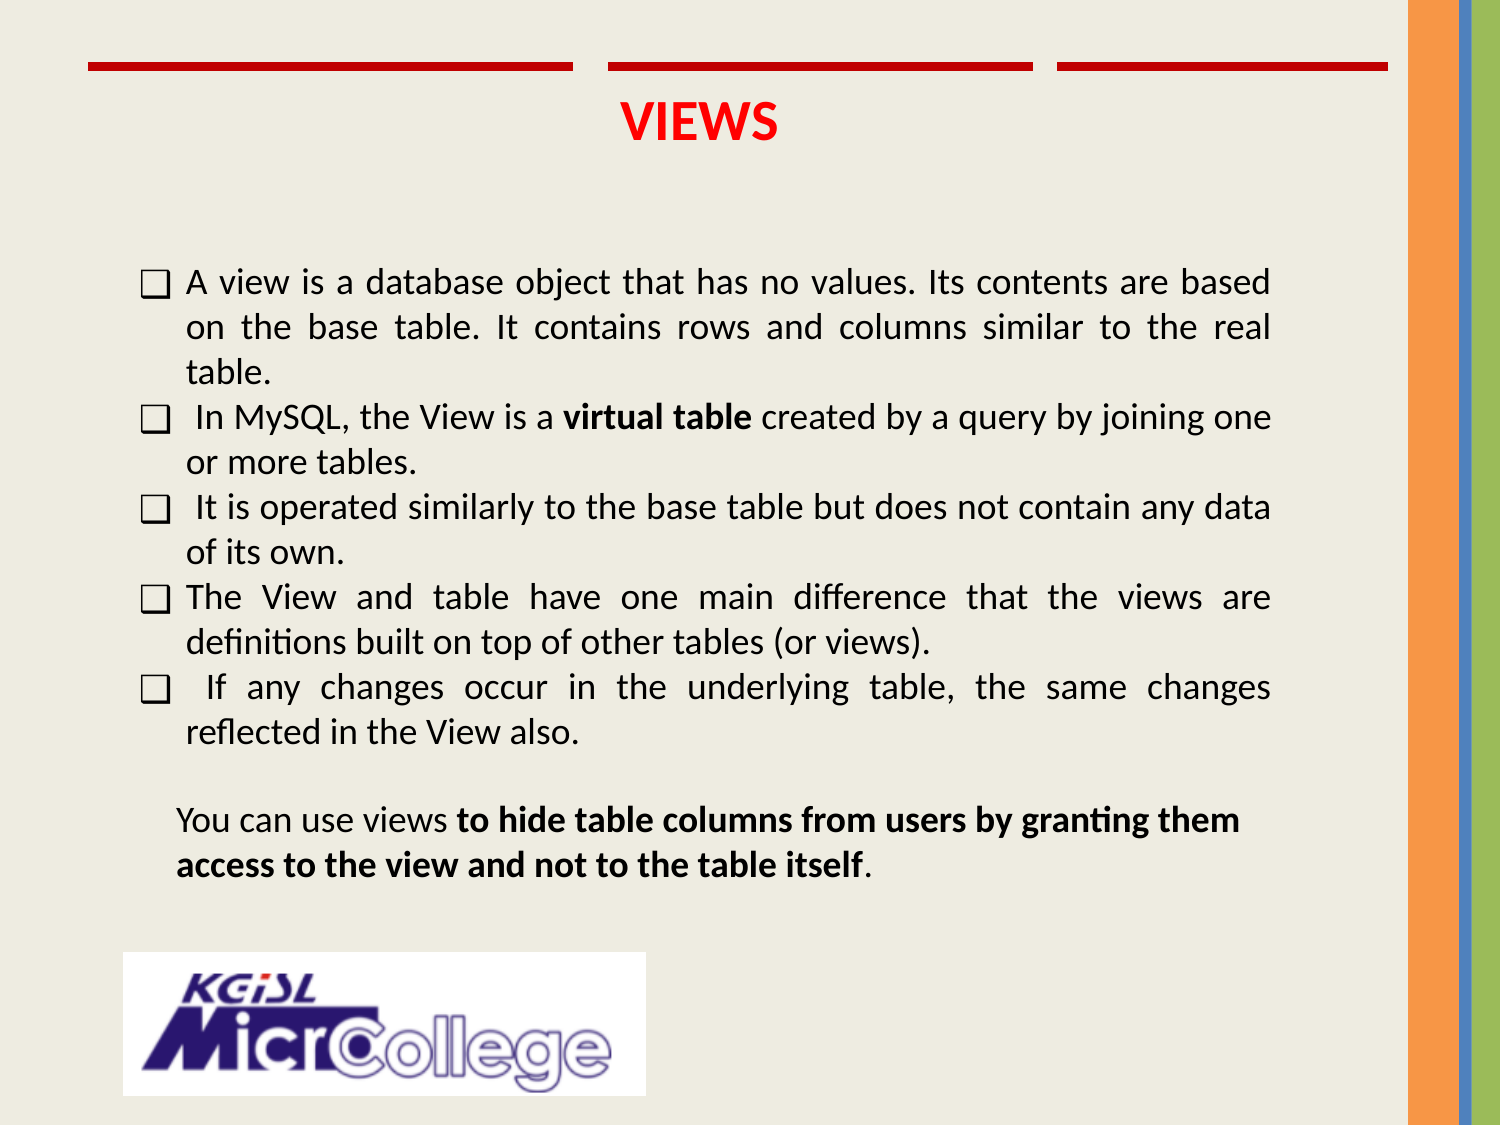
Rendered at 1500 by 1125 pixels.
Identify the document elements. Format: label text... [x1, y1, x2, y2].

text_box You can use views to hide table columns from users by granting them access to the view and not to the table itself. [160, 787, 1324, 893]
text_box A view is a database object that has no values. Its contents are based on the base table. It contains rows and columns similar to the real table. In MySQL, the View is a virtual table created by a query by joining one or more tables. It is operated similarly to the base table but does not contain any data of its own. The View and table have one main difference that the views are definitions built on top of other tables (or views). If any changes occur in the underlying table, the same changes reflected in the View also. [123, 249, 1288, 760]
picture [123, 951, 647, 1097]
list VIEWS [87, 75, 1313, 1085]
